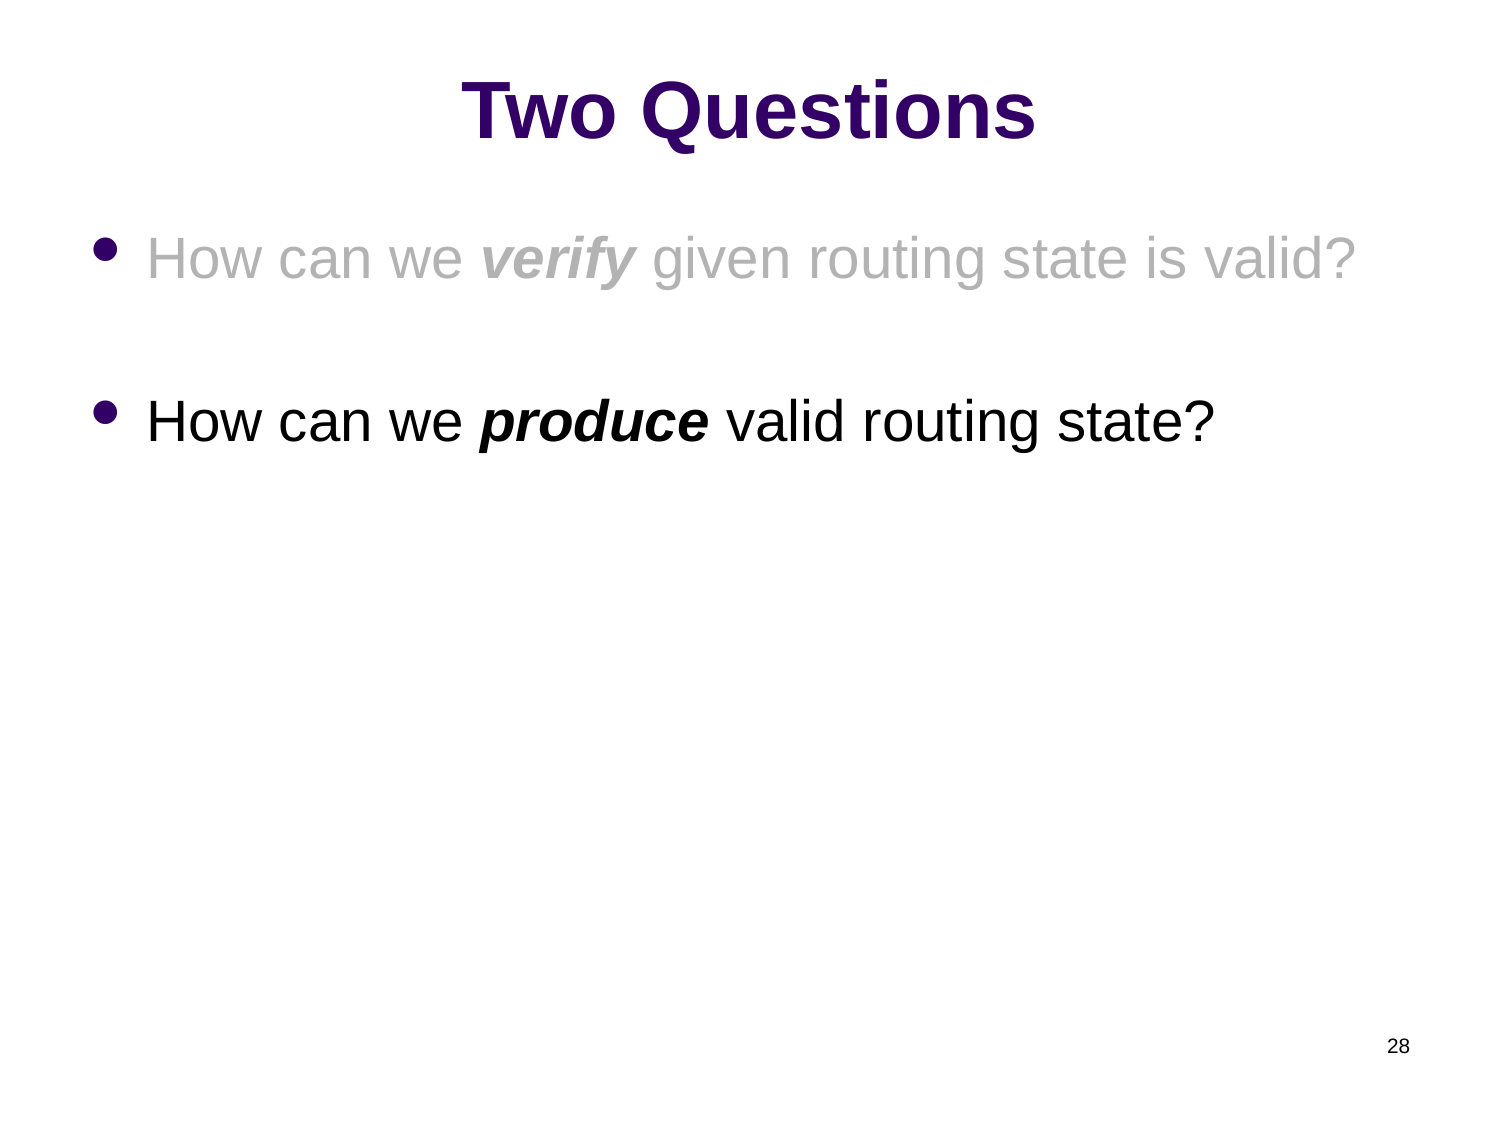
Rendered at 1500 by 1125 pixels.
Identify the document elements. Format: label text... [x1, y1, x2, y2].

title Two Questions [0, 20, 1500, 163]
slide_number 28 [1074, 1024, 1426, 1101]
list How can we verify given routing state is valid? How can we produce valid routing state? [75, 212, 1475, 1006]
